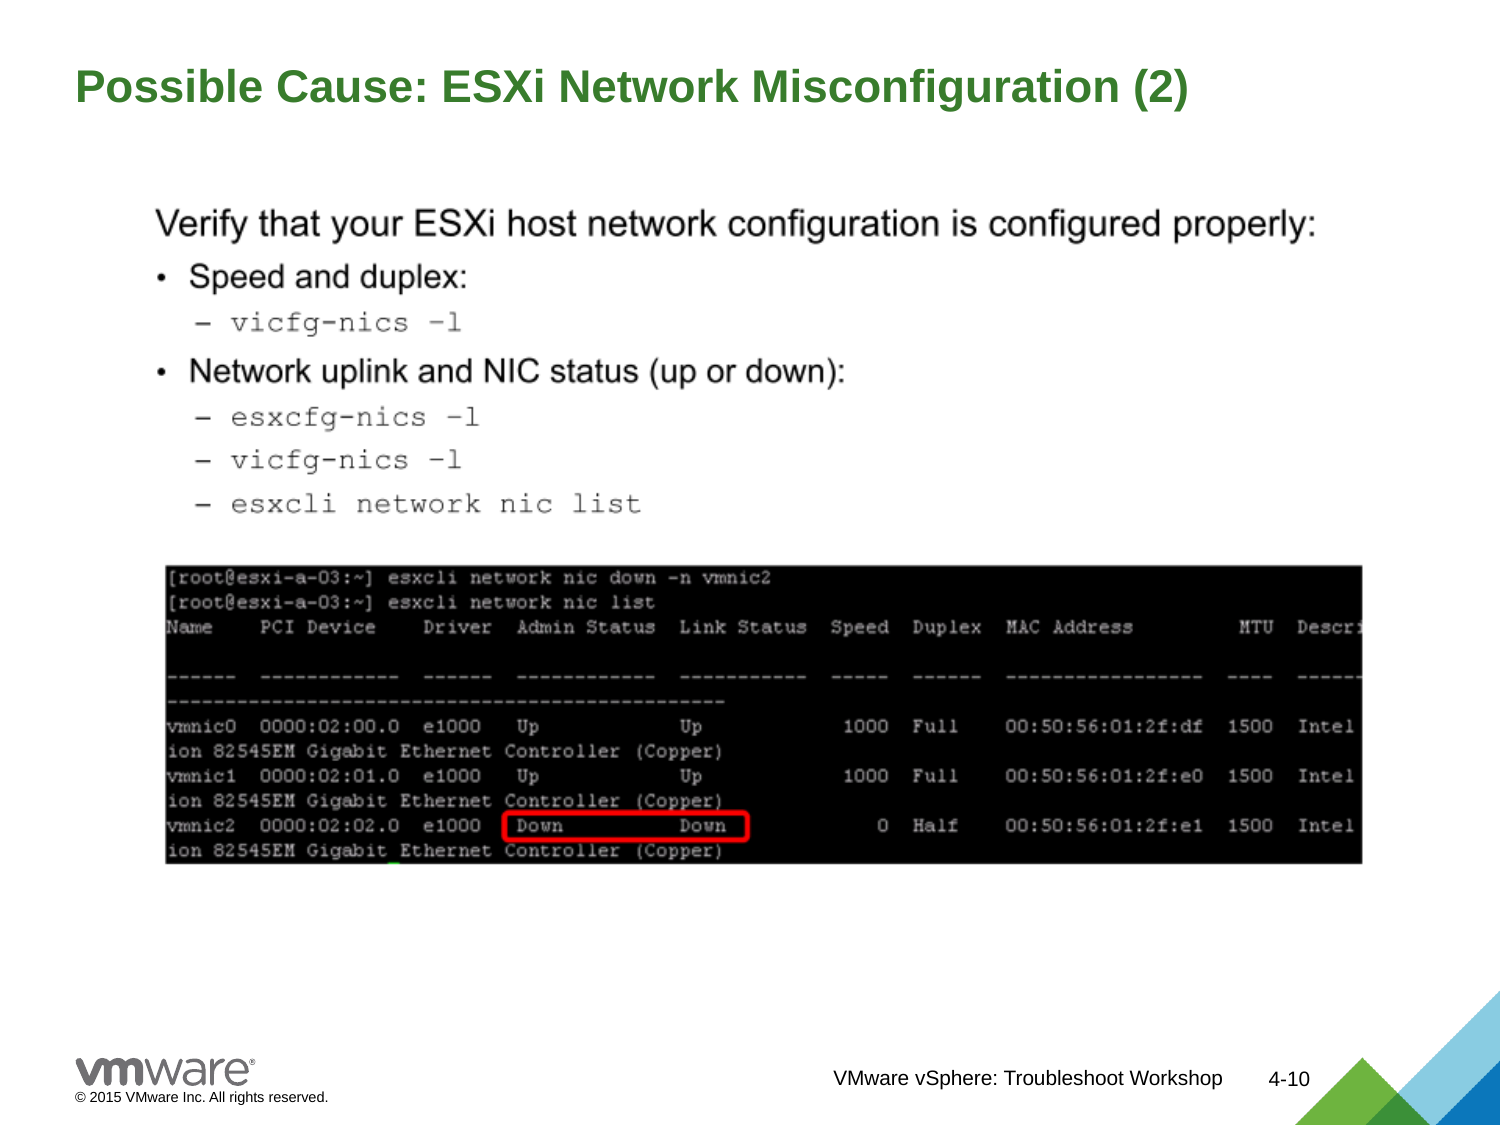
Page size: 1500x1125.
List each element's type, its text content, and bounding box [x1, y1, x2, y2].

title Possible Cause: ESXi Network Misconfiguration (2) [75, 54, 1425, 113]
picture [1247, 949, 1500, 1125]
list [117, 185, 1383, 952]
